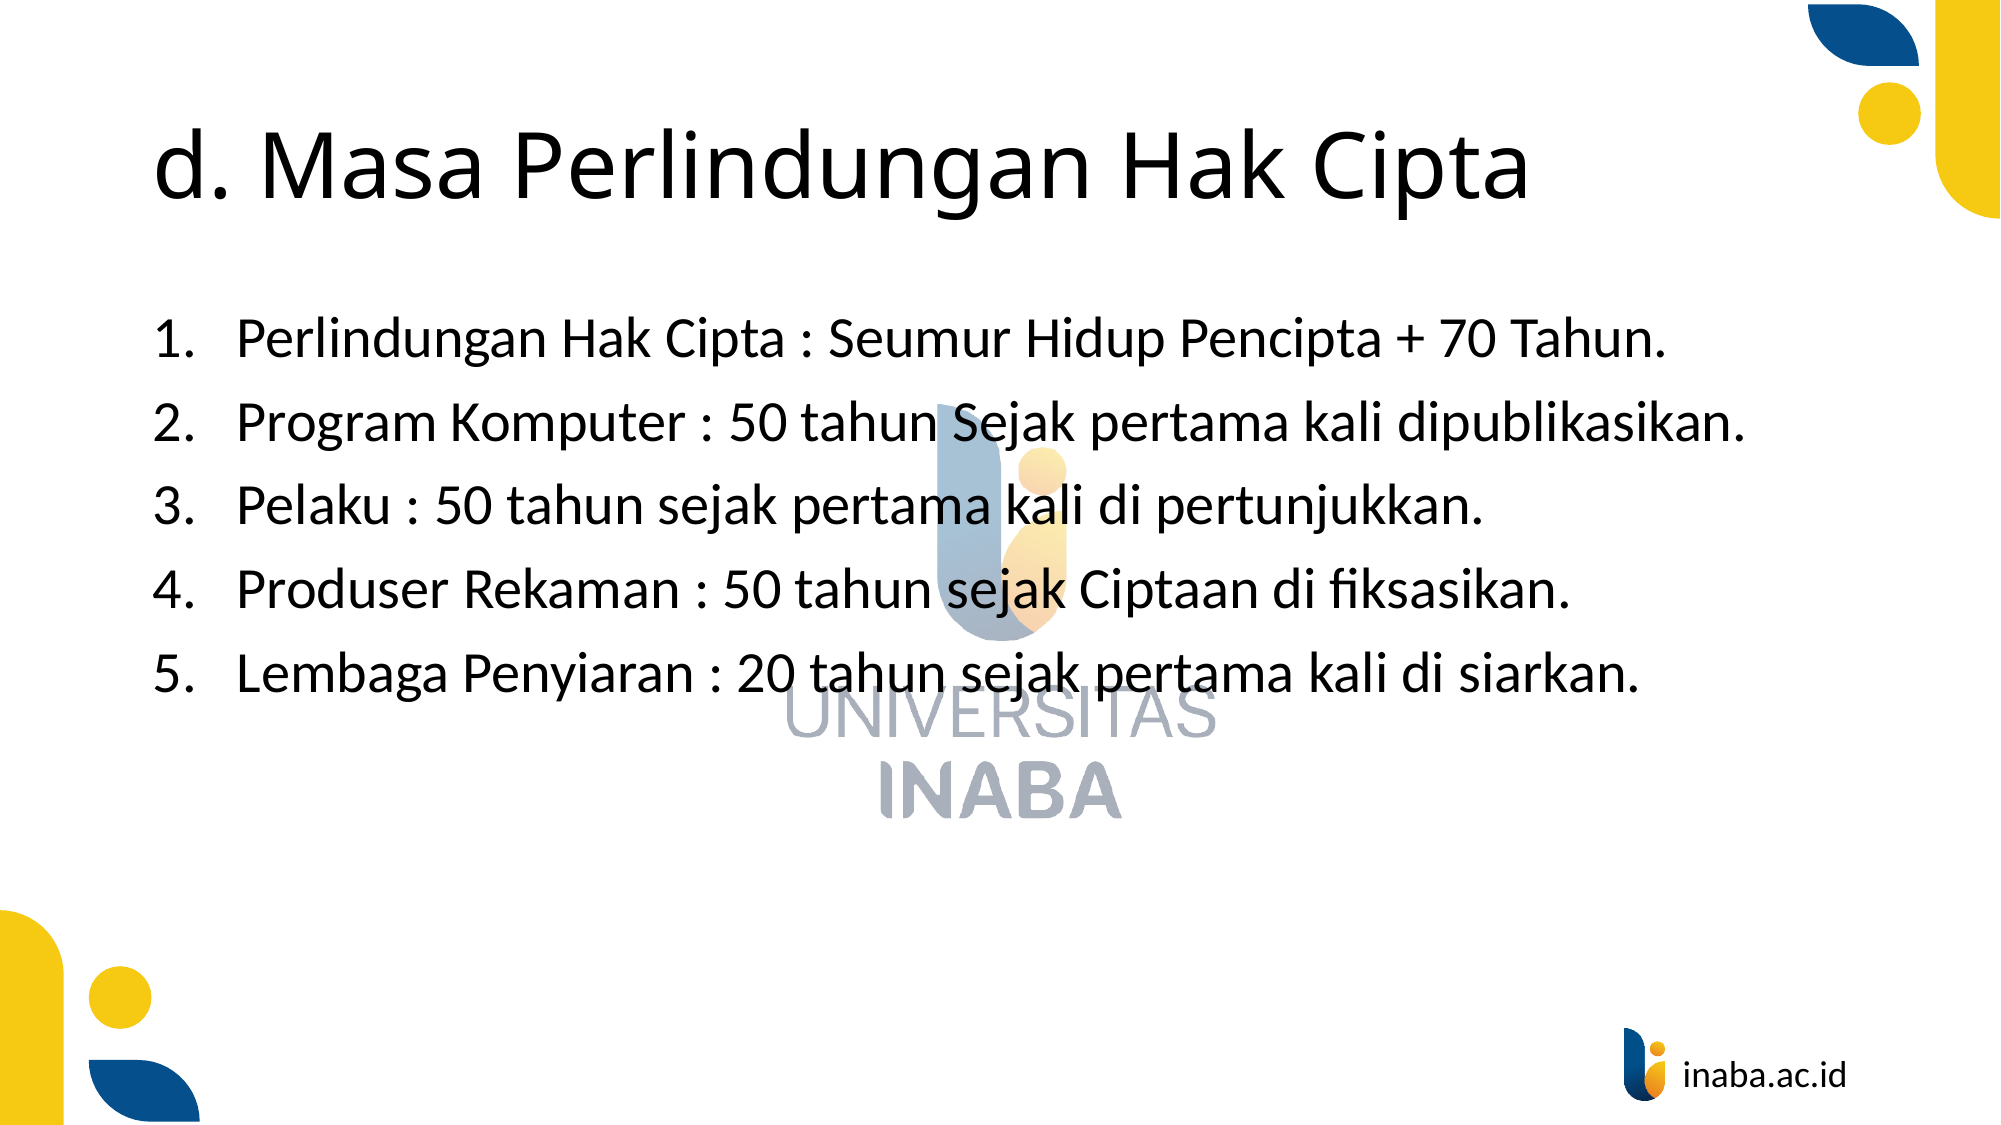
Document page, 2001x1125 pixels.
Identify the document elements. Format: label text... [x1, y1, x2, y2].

picture [1624, 1028, 1665, 1101]
title d. Masa Perlindungan Hak Cipta [137, 59, 1863, 278]
list Perlindungan Hak Cipta : Seumur Hidup Pencipta + 70 Tahun. Program Komputer : 50 tahun Sejak pertama kali dipublikasikan. Pelaku : 50 tahun sejak pertama kali di pertunjukkan. Produser Rekaman : 50 tahun sejak Ciptaan di fiksasikan. Lembaga Penyiaran : 20 tahun sejak pertama kali di siarkan. [137, 299, 1863, 1014]
